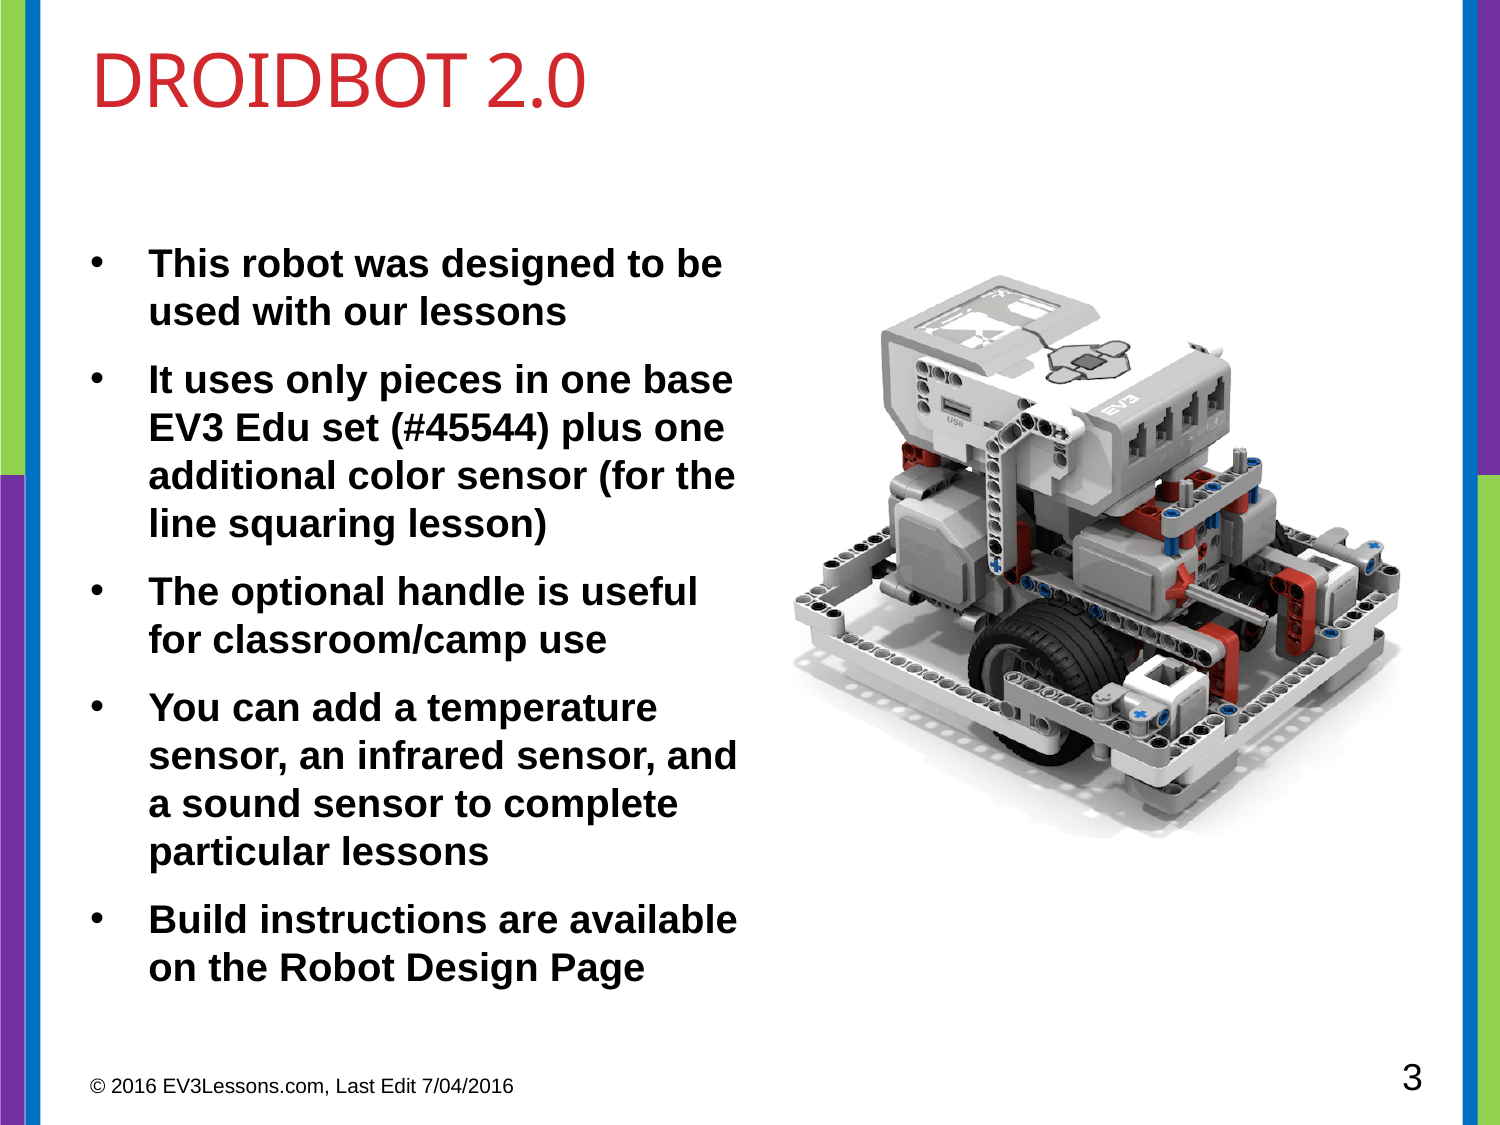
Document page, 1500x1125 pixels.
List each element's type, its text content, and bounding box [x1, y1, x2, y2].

title DroidBot 2.0 [75, 25, 1428, 244]
slide_number 3 [1387, 1045, 1491, 1106]
footer © 2016 EV3Lessons.com, Last Edit 7/04/2016 [75, 1065, 638, 1112]
picture [755, 249, 1429, 839]
list This robot was designed to be used with our lessons It uses only pieces in one base EV3 Edu set (#45544) plus one additional color sensor (for the line squaring lesson) The optional handle is useful for classroom/camp use You can add a temperature sensor, an infrared sensor, and a sound sensor to complete particular lessons Build instructions are available on the Robot Design Page [75, 230, 763, 1026]
